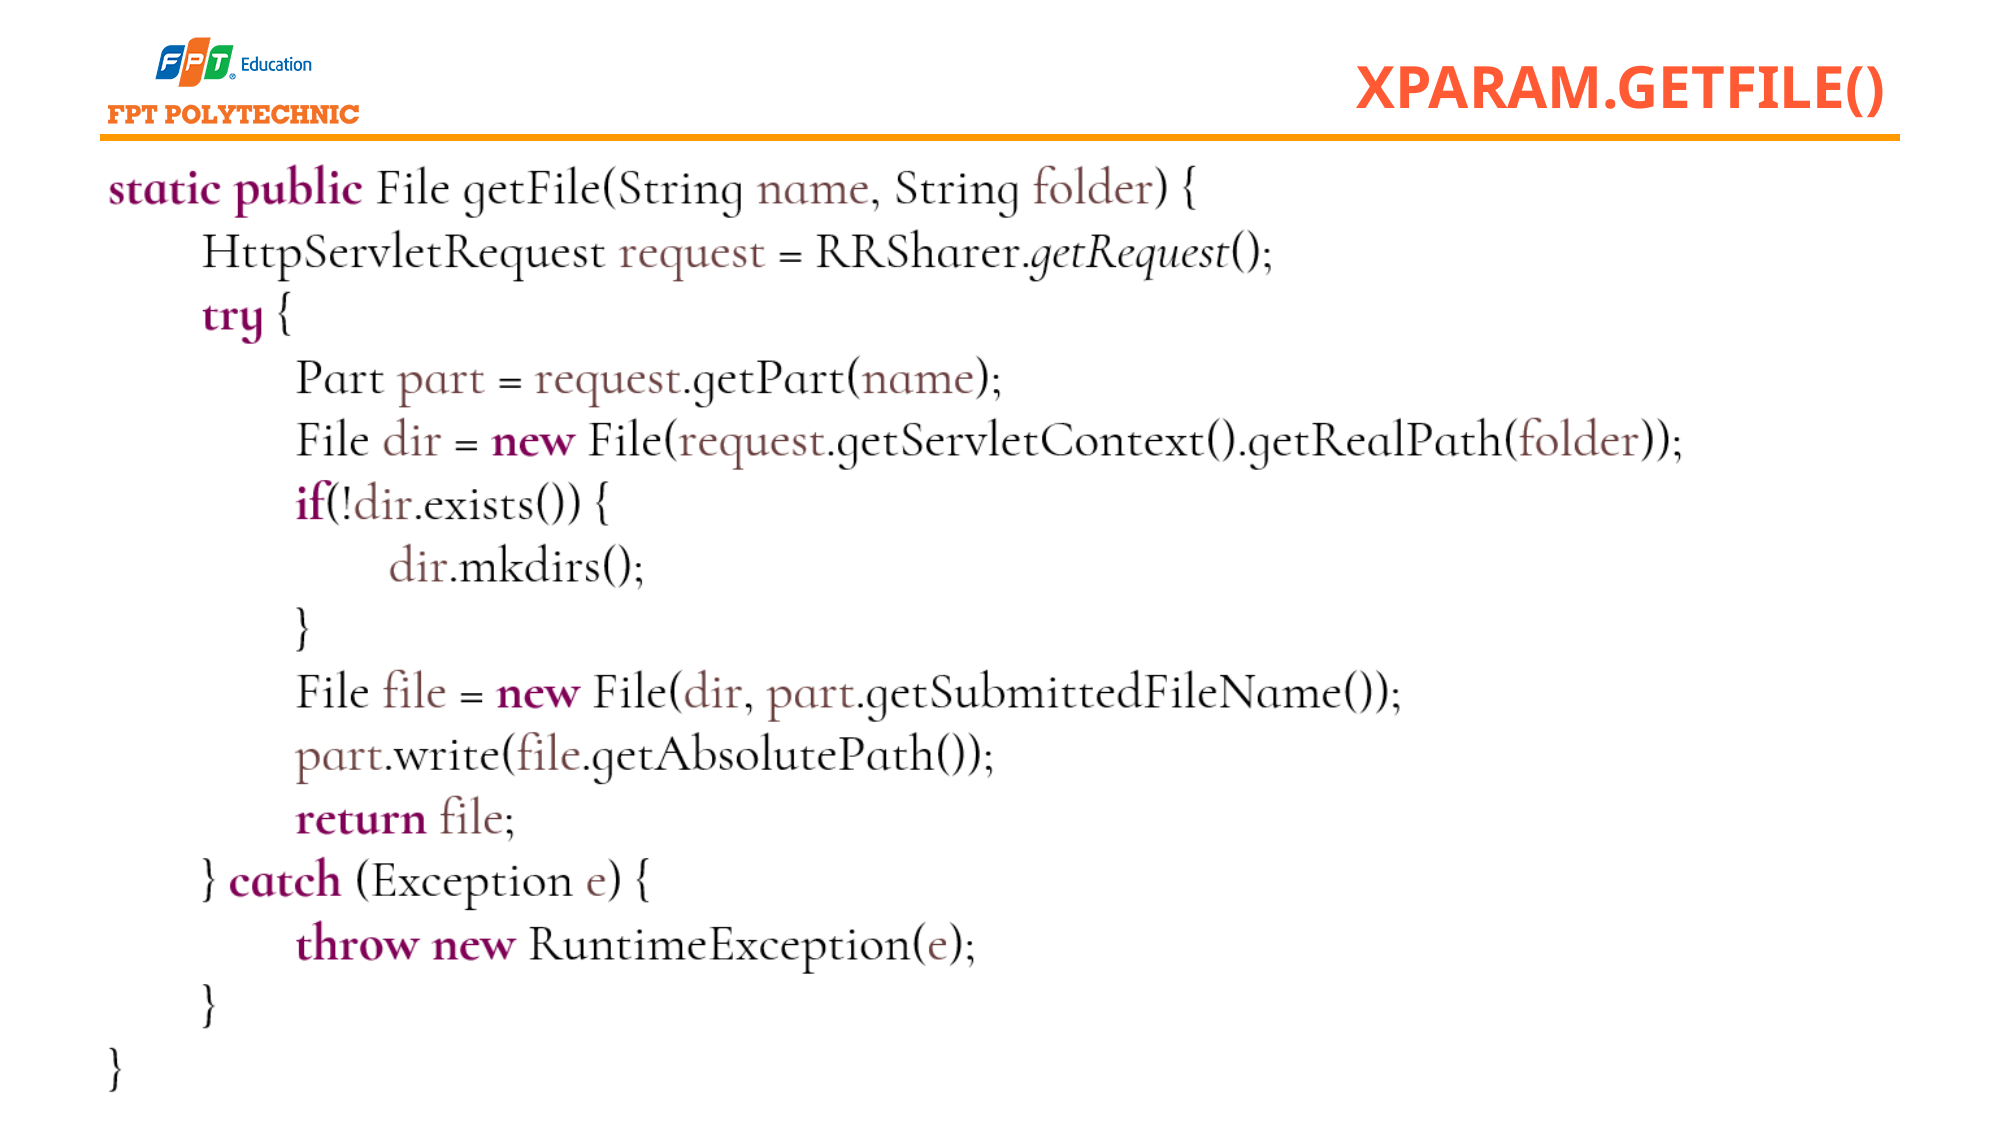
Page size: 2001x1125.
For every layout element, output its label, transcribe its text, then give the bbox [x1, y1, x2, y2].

picture [99, 162, 1688, 1096]
title XParam.getFile() [366, 45, 1900, 125]
picture [99, 135, 367, 143]
picture [99, 25, 367, 134]
